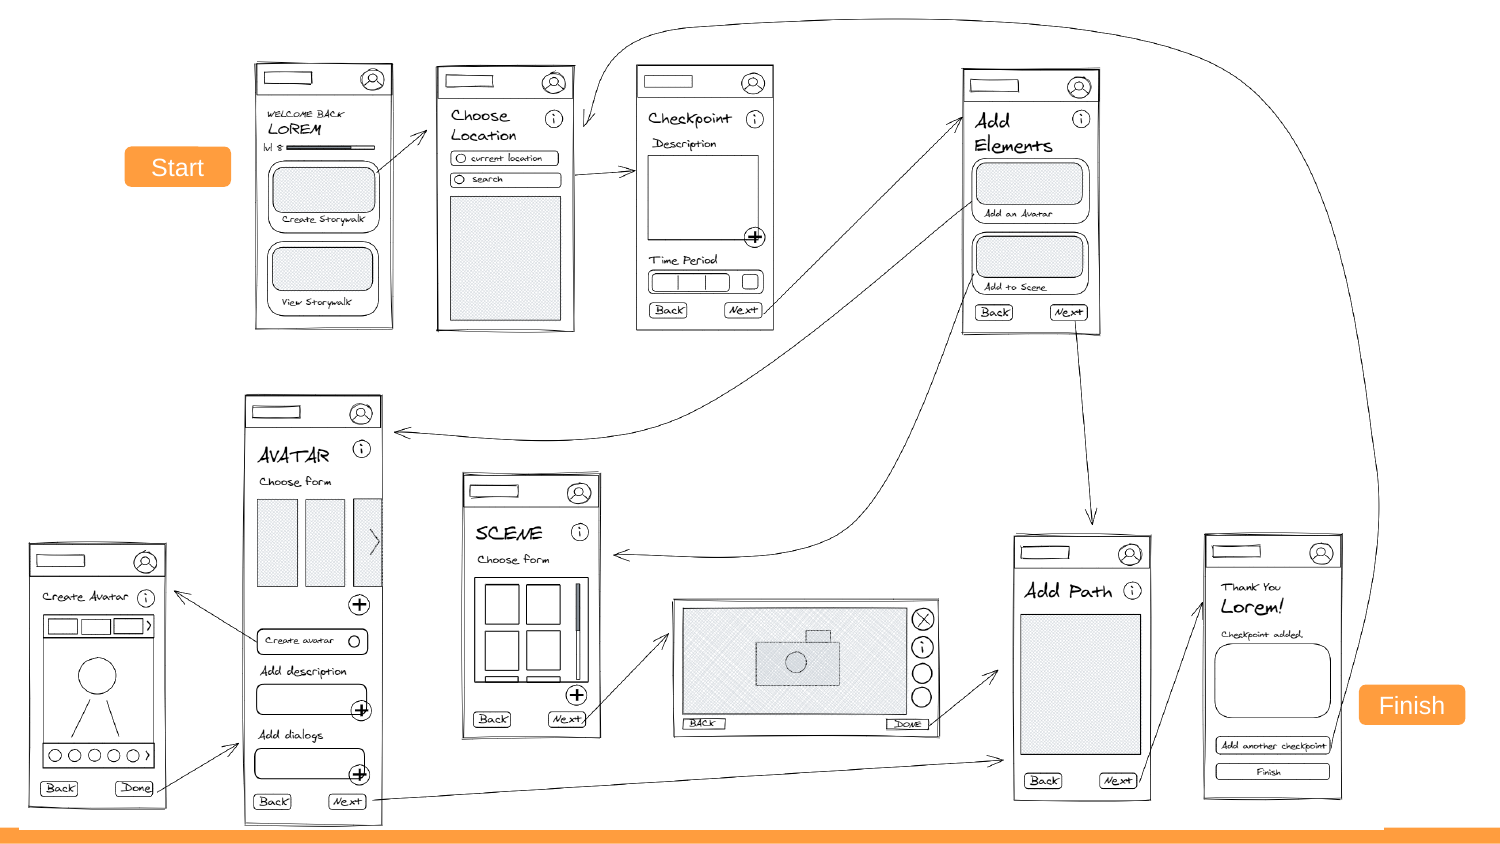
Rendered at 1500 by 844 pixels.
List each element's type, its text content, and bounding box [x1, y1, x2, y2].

text_box Finish [1388, 684, 1466, 725]
picture [19, 13, 1384, 830]
